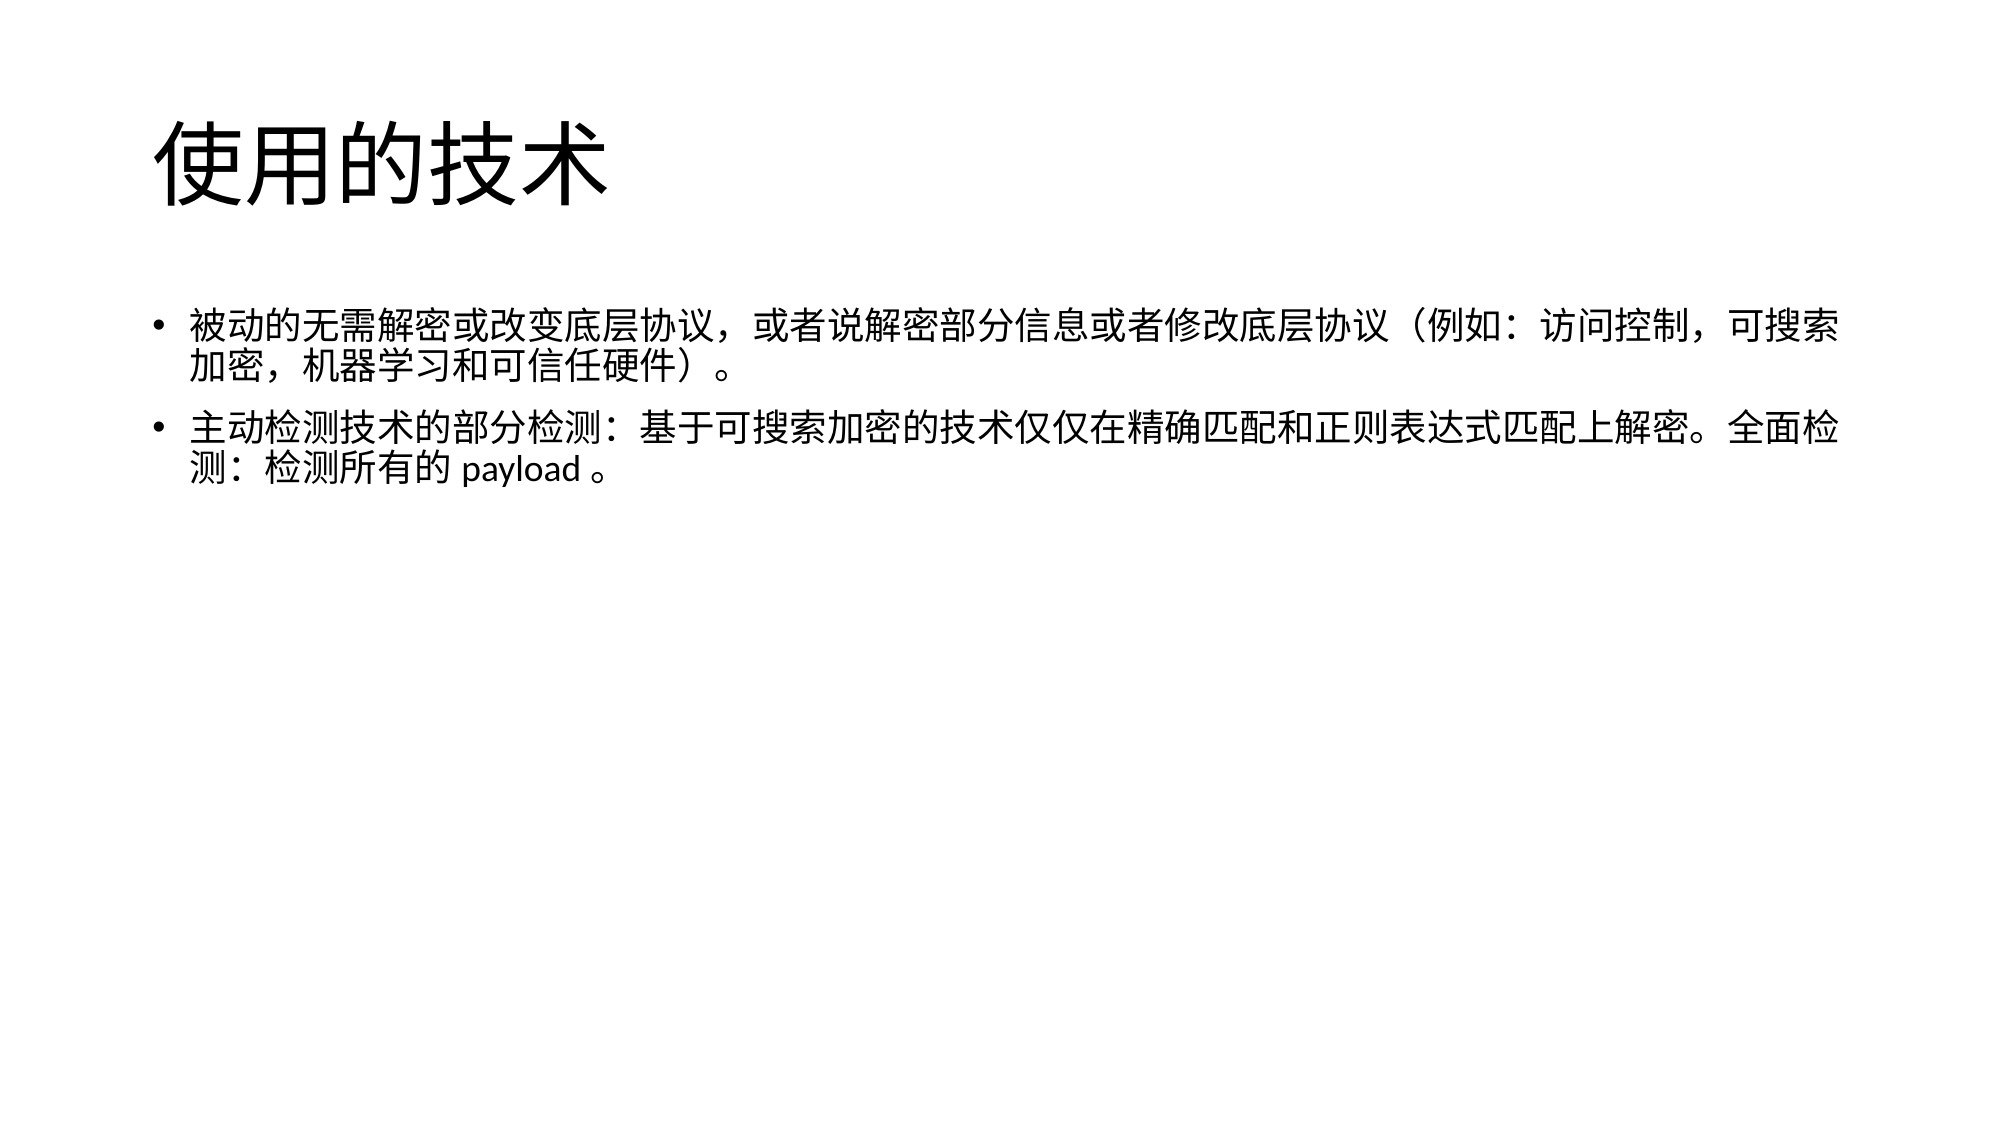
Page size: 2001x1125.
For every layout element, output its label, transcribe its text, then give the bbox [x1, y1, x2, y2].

list 被动的无需解密或改变底层协议，或者说解密部分信息或者修改底层协议（例如：访问控制，可搜索加密，机器学习和可信任硬件）。 主动检测技术的部分检测：基于可搜索加密的技术仅仅在精确匹配和正则表达式匹配上解密。全面检测：检测所有的payload。 [137, 299, 1863, 1014]
title 使用的技术 [137, 59, 1863, 278]
